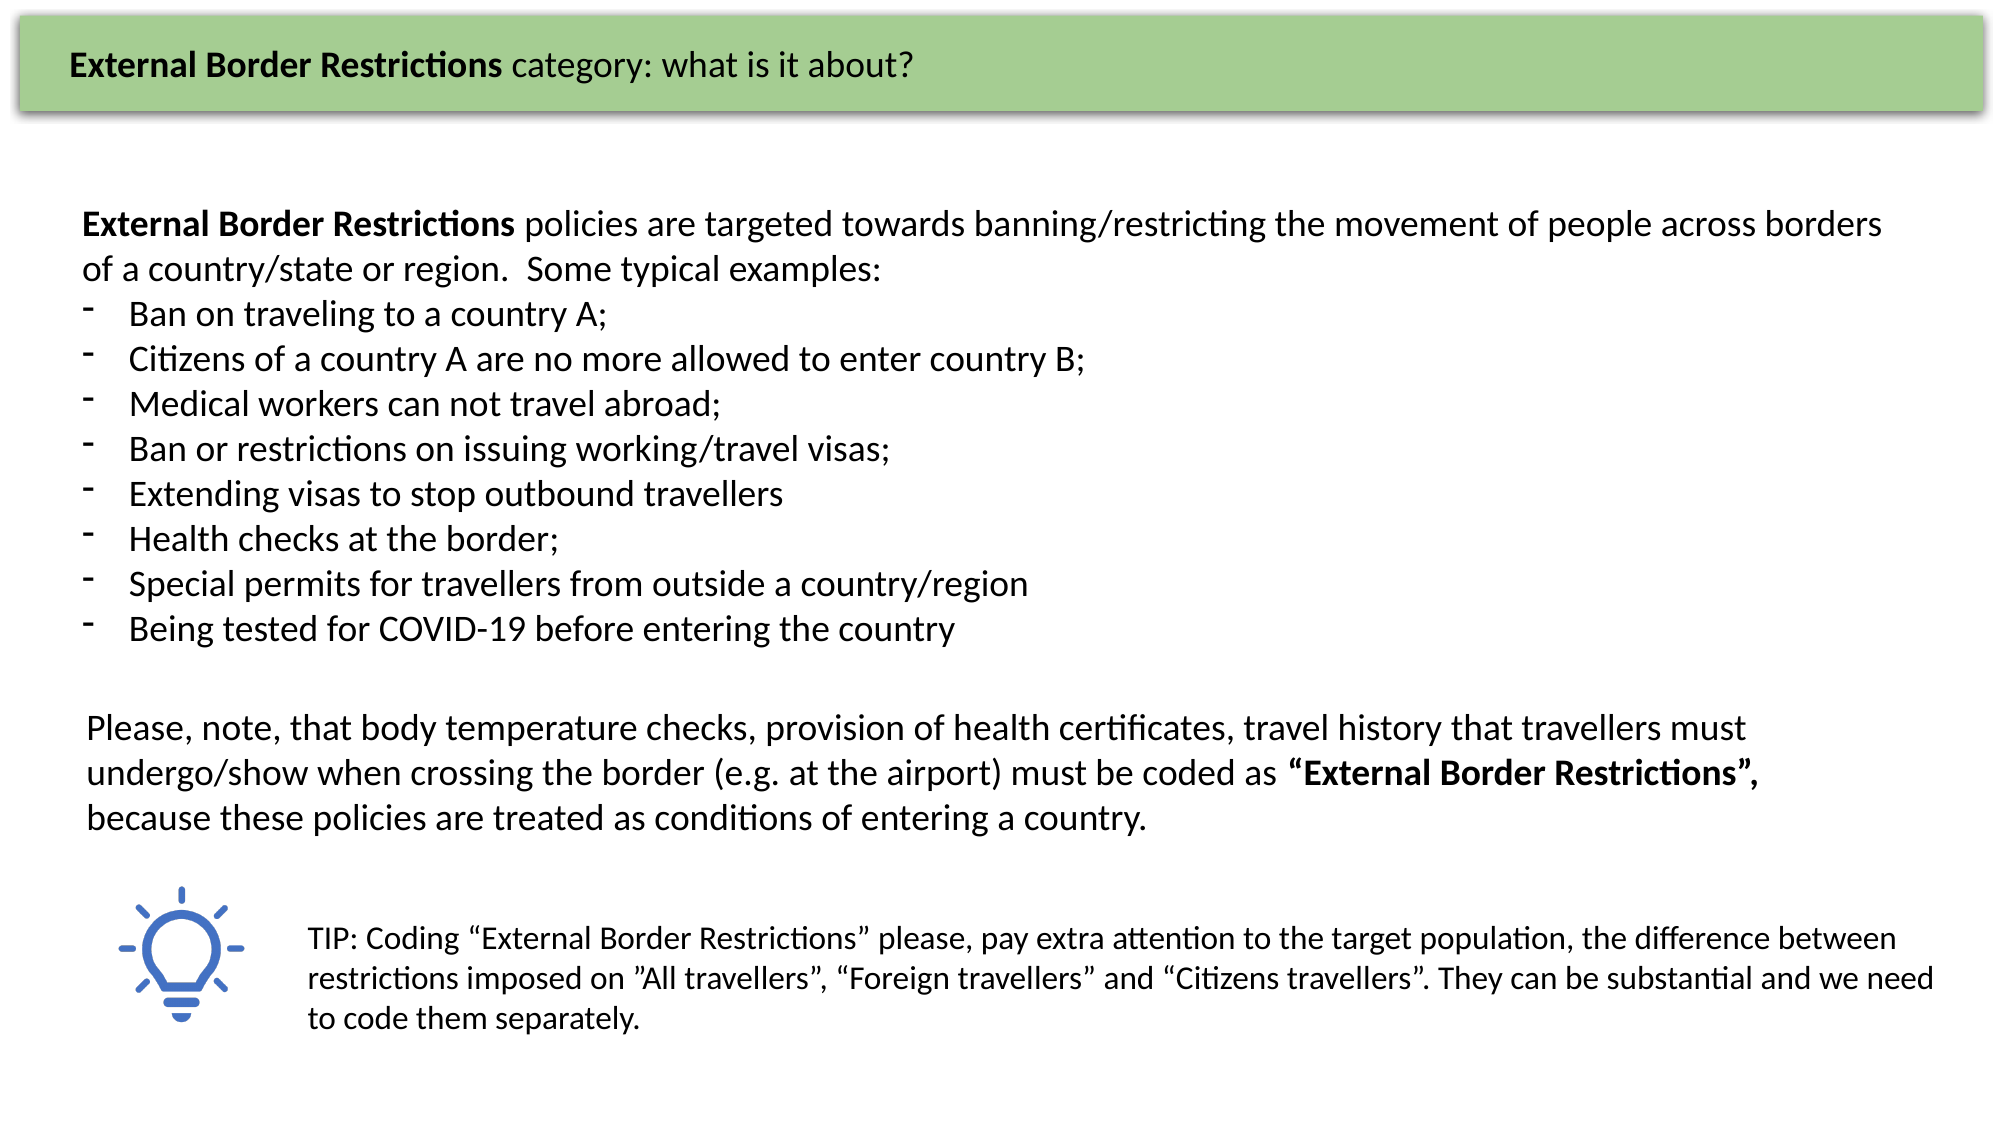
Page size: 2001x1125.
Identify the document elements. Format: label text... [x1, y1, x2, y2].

picture [105, 880, 257, 1031]
text_box External Border Restrictions policies are targeted towards banning/restricting the movement of people across borders of a country/state or region. Some typical examples: Ban on traveling to a country A; Citizens of a country A are no more allowed to enter country B; Medical workers can not travel abroad; Ban or restrictions on issuing working/travel visas; Extending visas to stop outbound travellers Health checks at the border; Special permits for travellers from outside a country/region Being tested for COVID-19 before entering the country [67, 191, 1926, 657]
text_box Please, note, that body temperature checks, provision of health certificates, travel history that travellers must undergo/show when crossing the border (e.g. at the airport) must be coded as “External Border Restrictions”, because these policies are treated as conditions of entering a country. [71, 695, 1784, 845]
text_box TIP: Coding “External Border Restrictions” please, pay extra attention to the target population, the difference between restrictions imposed on ”All travellers”, “Foreign travellers” and “Citizens travellers”. They can be substantial and we need to code them separately. [292, 908, 1960, 1044]
text_box [19, 15, 1983, 111]
text_box External Border Restrictions category: what is it about? [54, 33, 1445, 93]
